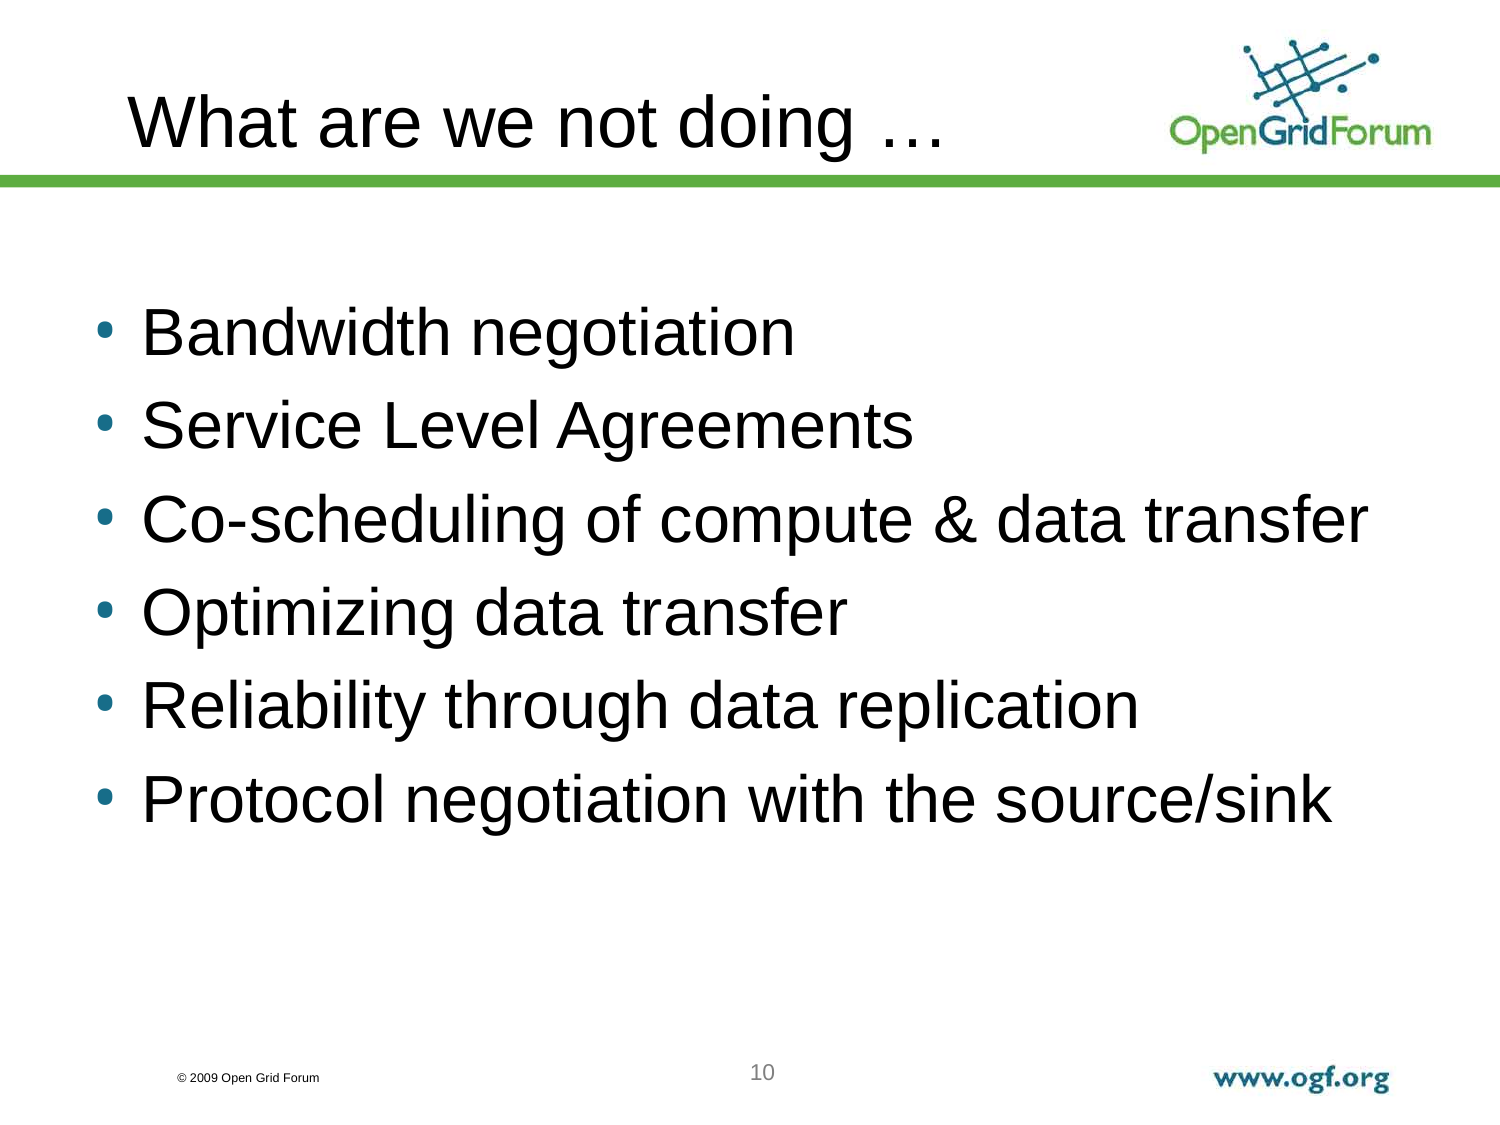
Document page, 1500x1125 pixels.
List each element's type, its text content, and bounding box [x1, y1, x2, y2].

list Bandwidth negotiation Service Level Agreements Co-scheduling of compute & data transfer Optimizing data transfer Reliability through data replication Protocol negotiation with the source/sink [70, 281, 1388, 957]
picture [0, 0, 1500, 174]
footer 10 [324, 1049, 1201, 1125]
title What are we not doing … [112, 24, 1388, 213]
picture [0, 188, 1500, 1125]
